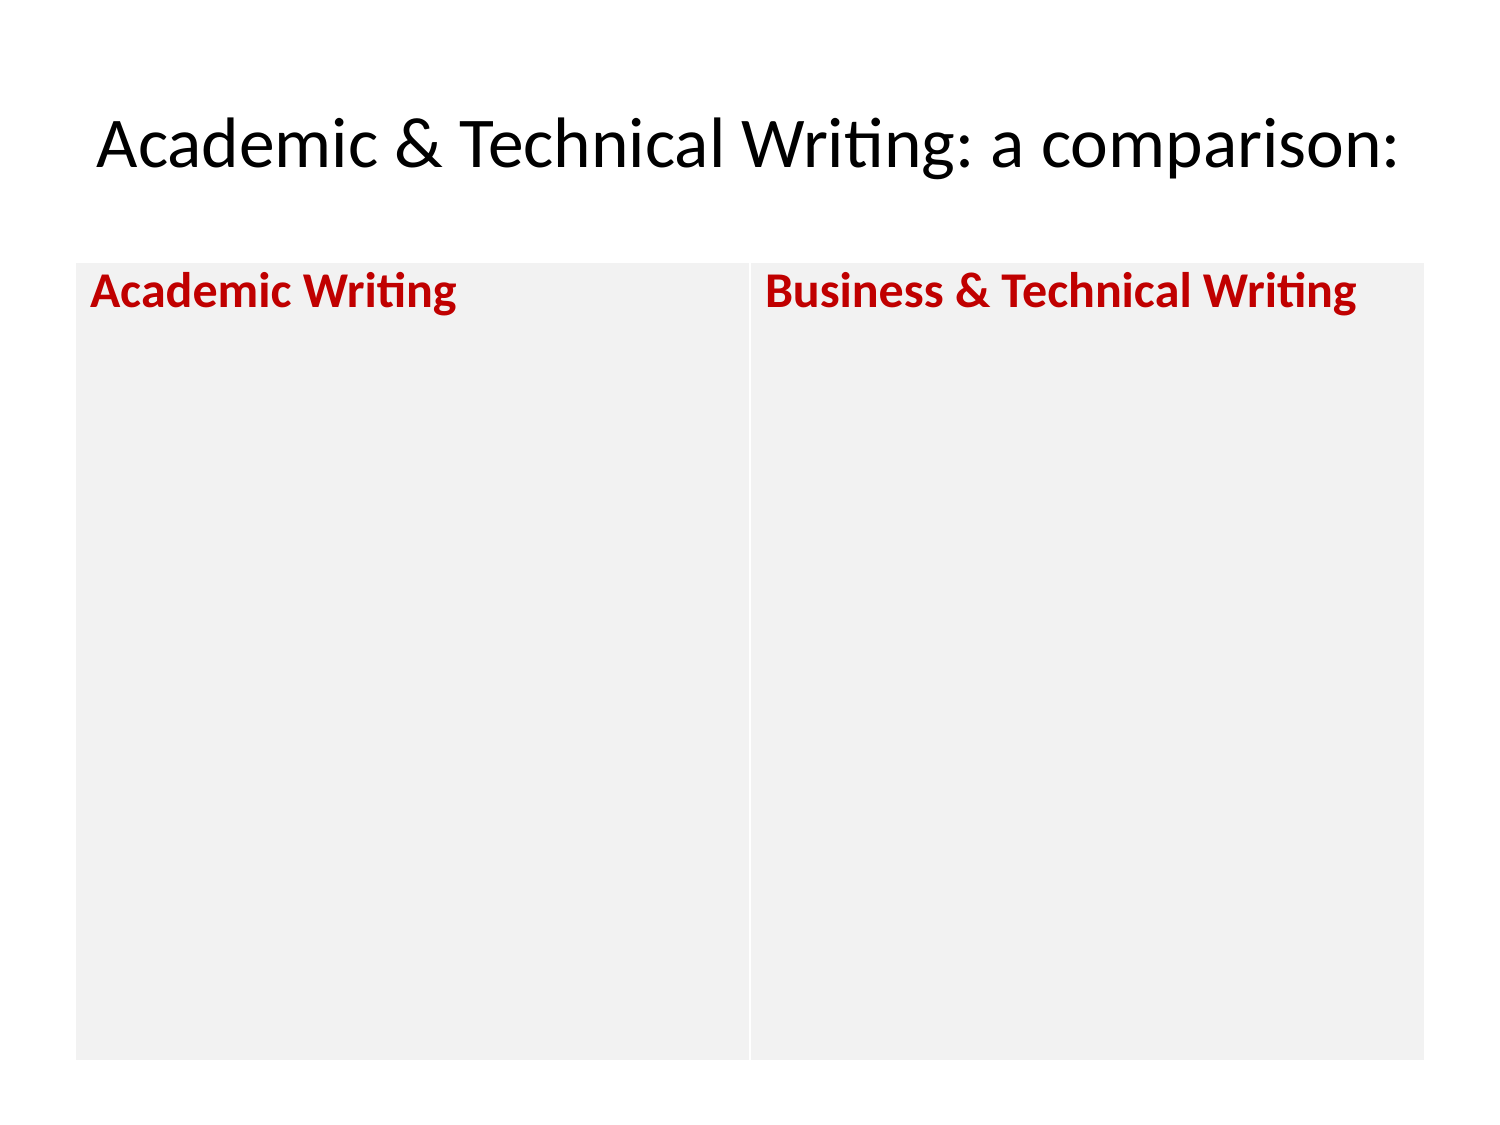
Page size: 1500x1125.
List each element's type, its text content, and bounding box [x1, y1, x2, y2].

table_header Academic Writing [76, 263, 749, 1060]
title Academic & Technical Writing: a comparison: [75, 45, 1425, 233]
table_header Business & Technical Writing [751, 263, 1424, 1060]
